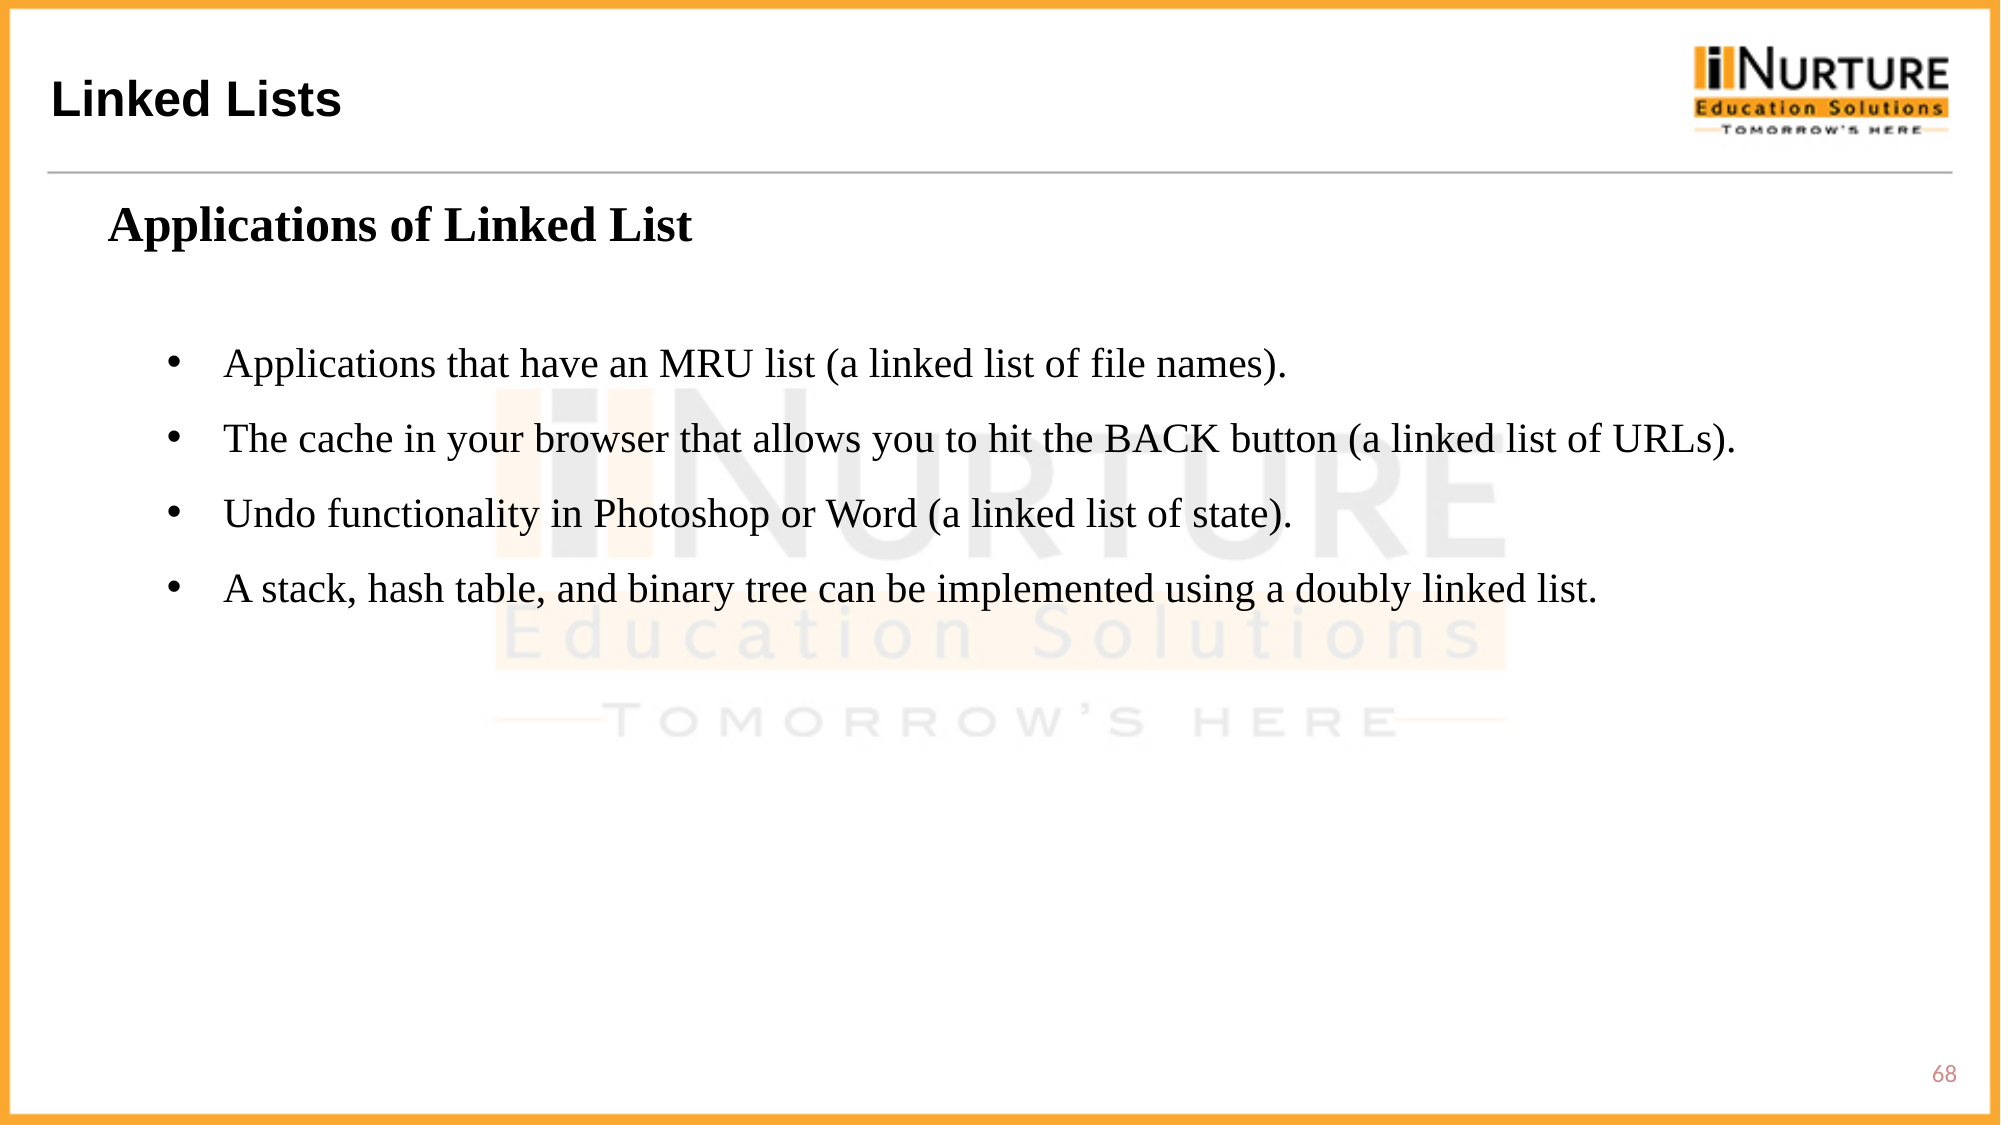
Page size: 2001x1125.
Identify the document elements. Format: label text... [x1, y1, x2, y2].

picture [0, 0, 2001, 1125]
slide_number 68 [1901, 1042, 1973, 1103]
text_box Applications of Linked List Applications that have an MRU list (a linked list of file names). The cache in your browser that allows you to hit the BACK button (a linked list of URLs). Undo functionality in Photoshop or Word (a linked list of state). A stack, hash table, and binary tree can be implemented using a doubly linked list. [33, 183, 1937, 619]
text_box Linked Lists [33, 59, 1716, 134]
